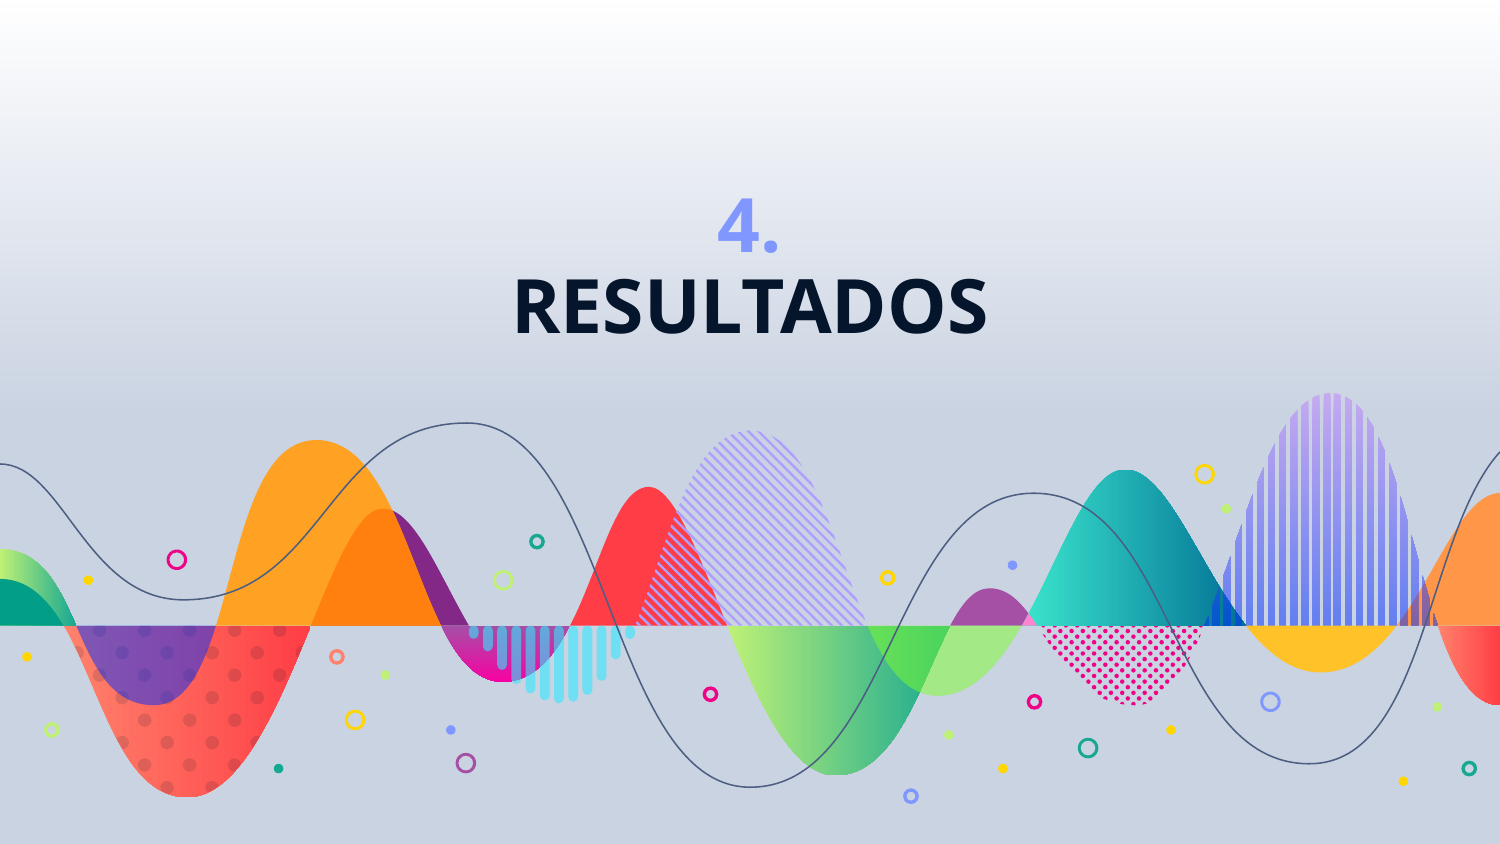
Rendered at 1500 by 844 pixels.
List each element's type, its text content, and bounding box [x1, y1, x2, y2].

title 4. RESULTADOS [140, 182, 1360, 350]
